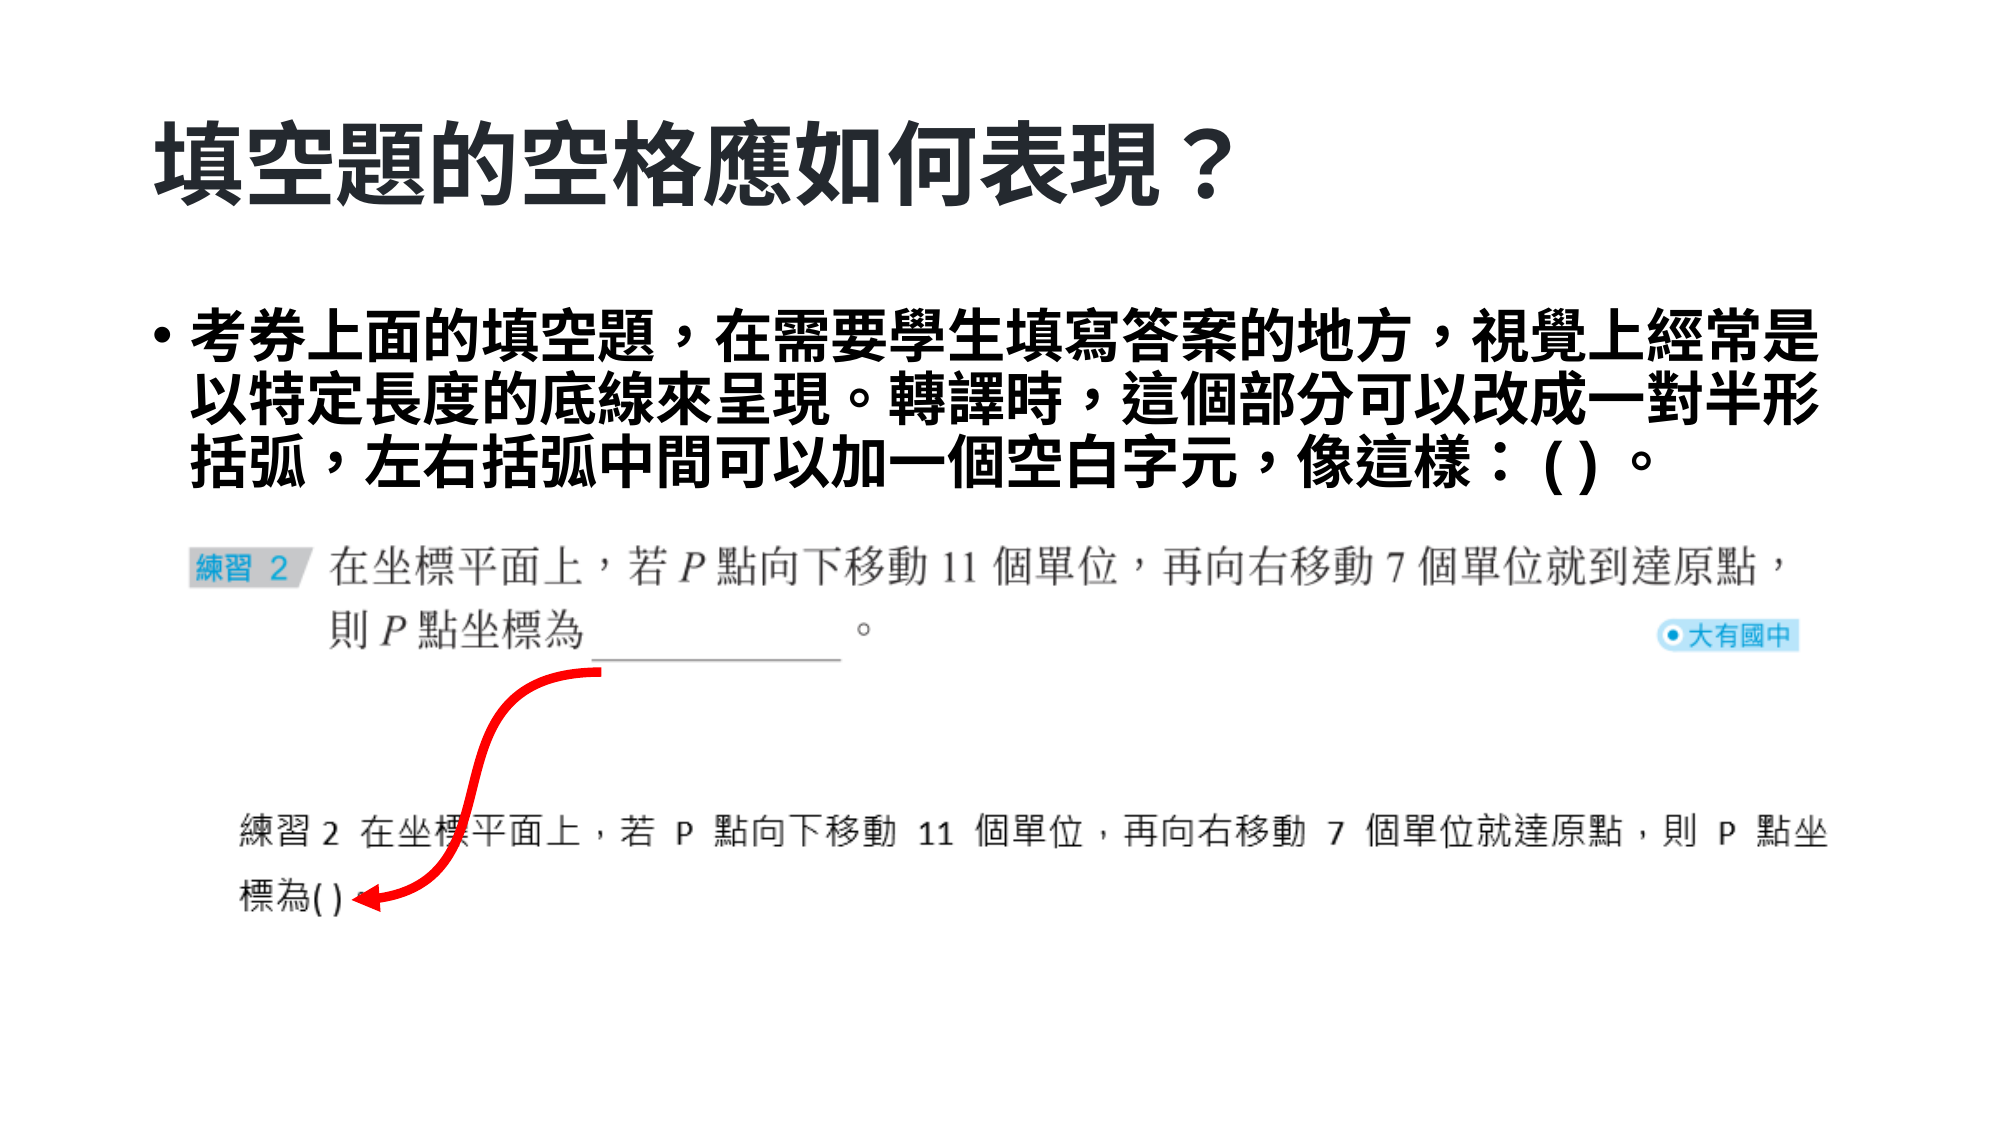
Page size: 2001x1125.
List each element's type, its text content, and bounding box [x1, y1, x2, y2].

title 填空題的空格應如何表現？ [137, 59, 1863, 278]
list 考券上面的填空題，在需要學生填寫答案的地方，視覺上經常是以特定長度的底線來呈現。轉譯時，這個部分可以改成一對半形括弧，左右括弧中間可以加一個空白字元，像這樣：( )。 [137, 299, 1863, 782]
picture [132, 519, 1859, 708]
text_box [351, 671, 602, 900]
list 考券上面的填空題，在需要學生填寫答案的地方，視覺上經常是以特定長度的底線來呈現。轉譯時，這個部分可以改成一對半形括弧，左右括弧中間可以加一個空白字元，像這樣：( )。 [137, 708, 1863, 1014]
picture [198, 782, 1874, 945]
